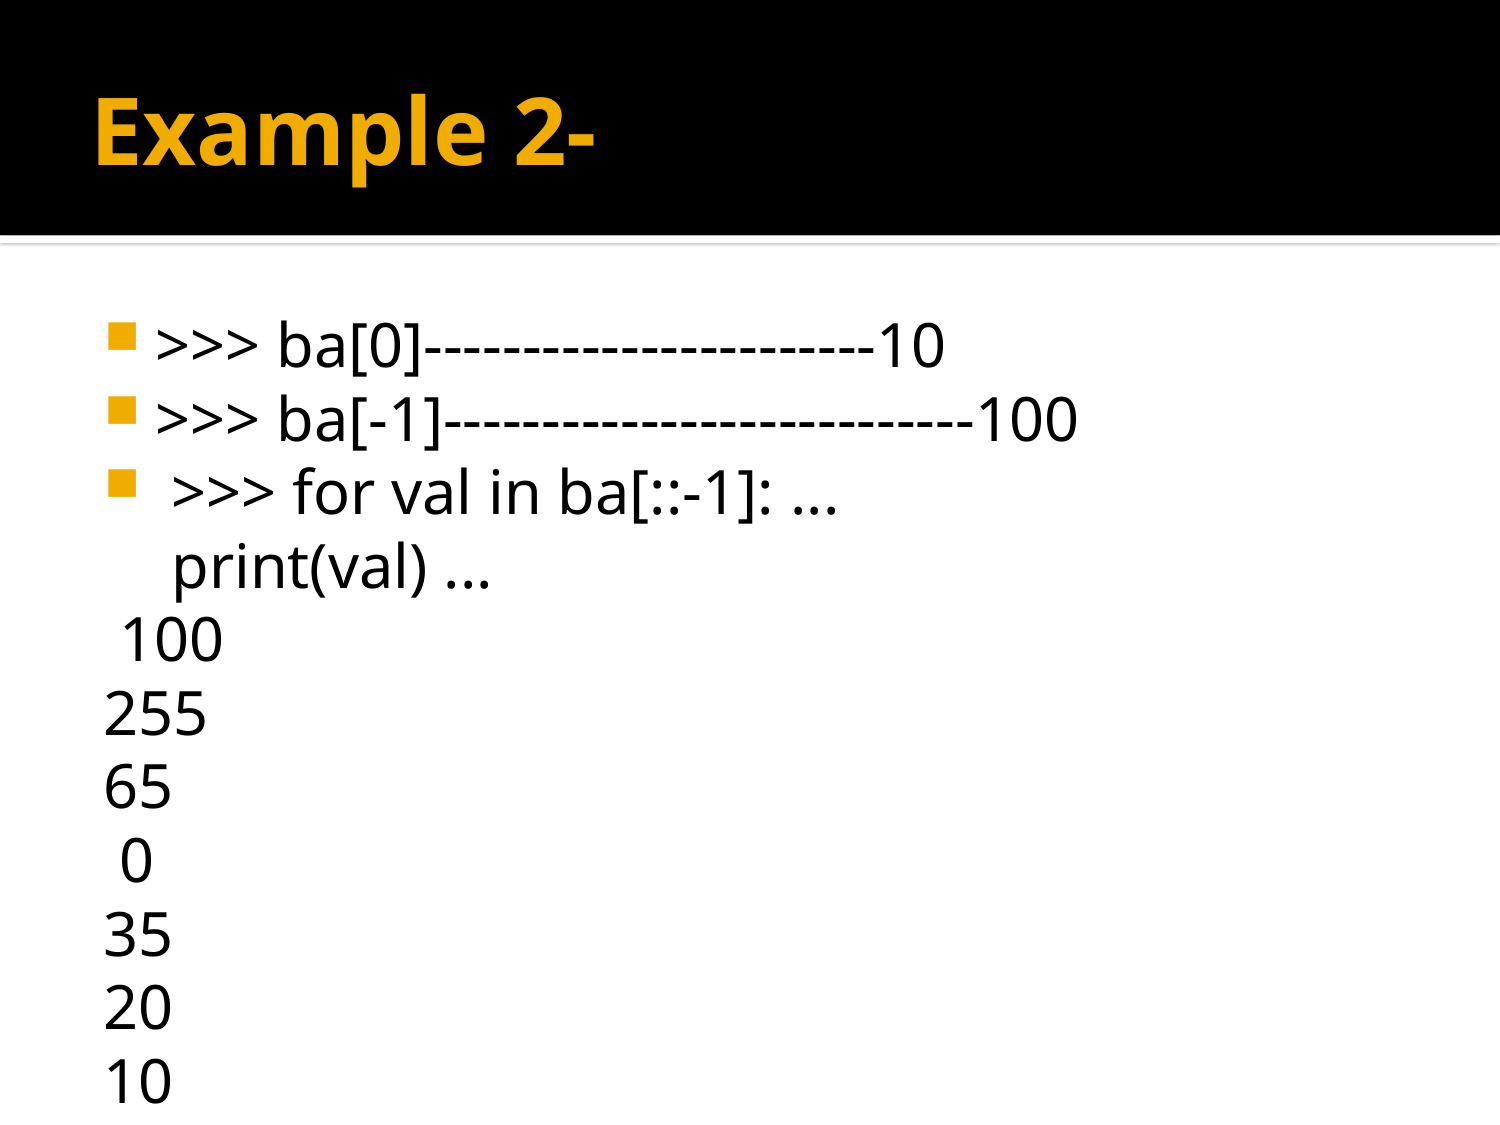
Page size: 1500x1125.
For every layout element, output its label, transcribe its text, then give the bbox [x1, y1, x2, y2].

title Example 2- [75, 25, 1425, 231]
list >>> ba[0]-----------------------10 >>> ba[-1]---------------------------100 >>> for val in ba[::-1]: ... print(val) ... 100 255 65 0 35 20 10 [75, 291, 1425, 1125]
